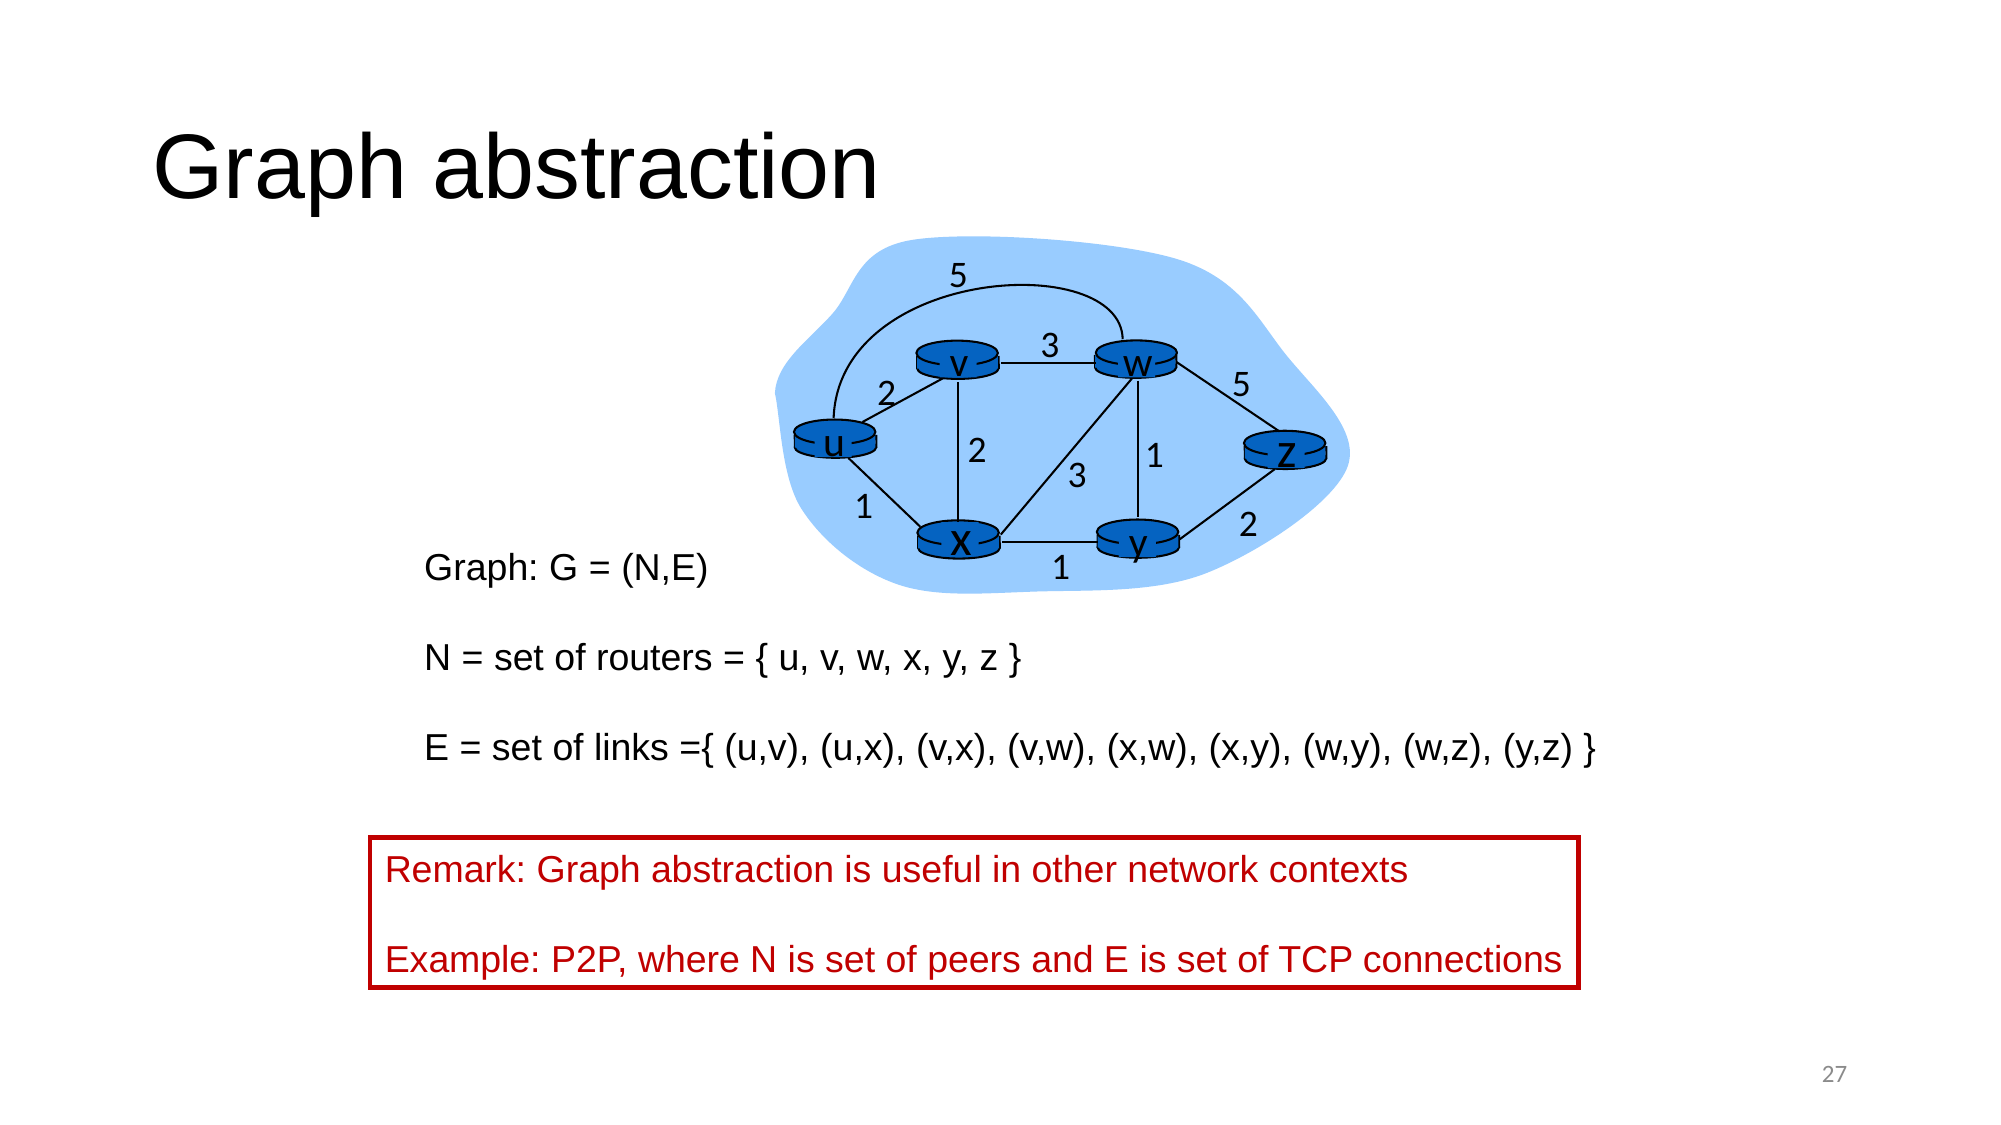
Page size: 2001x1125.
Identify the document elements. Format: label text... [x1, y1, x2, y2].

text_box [774, 230, 1361, 598]
text_box Graph: G = (N,E) N = set of routers = { u, v, w, x, y, z } E = set of links ={ (u,v), (u,x), (v,x), (v,w), (x,w), (x,y), (w,y), (w,z), (y,z) } [409, 535, 1613, 776]
slide_number 27 [1412, 1042, 1863, 1103]
title Graph abstraction [137, 59, 1863, 278]
text_box Remark: Graph abstraction is useful in other network contexts Example: P2P, where N is set of peers and E is set of TCP connections [370, 837, 1579, 988]
